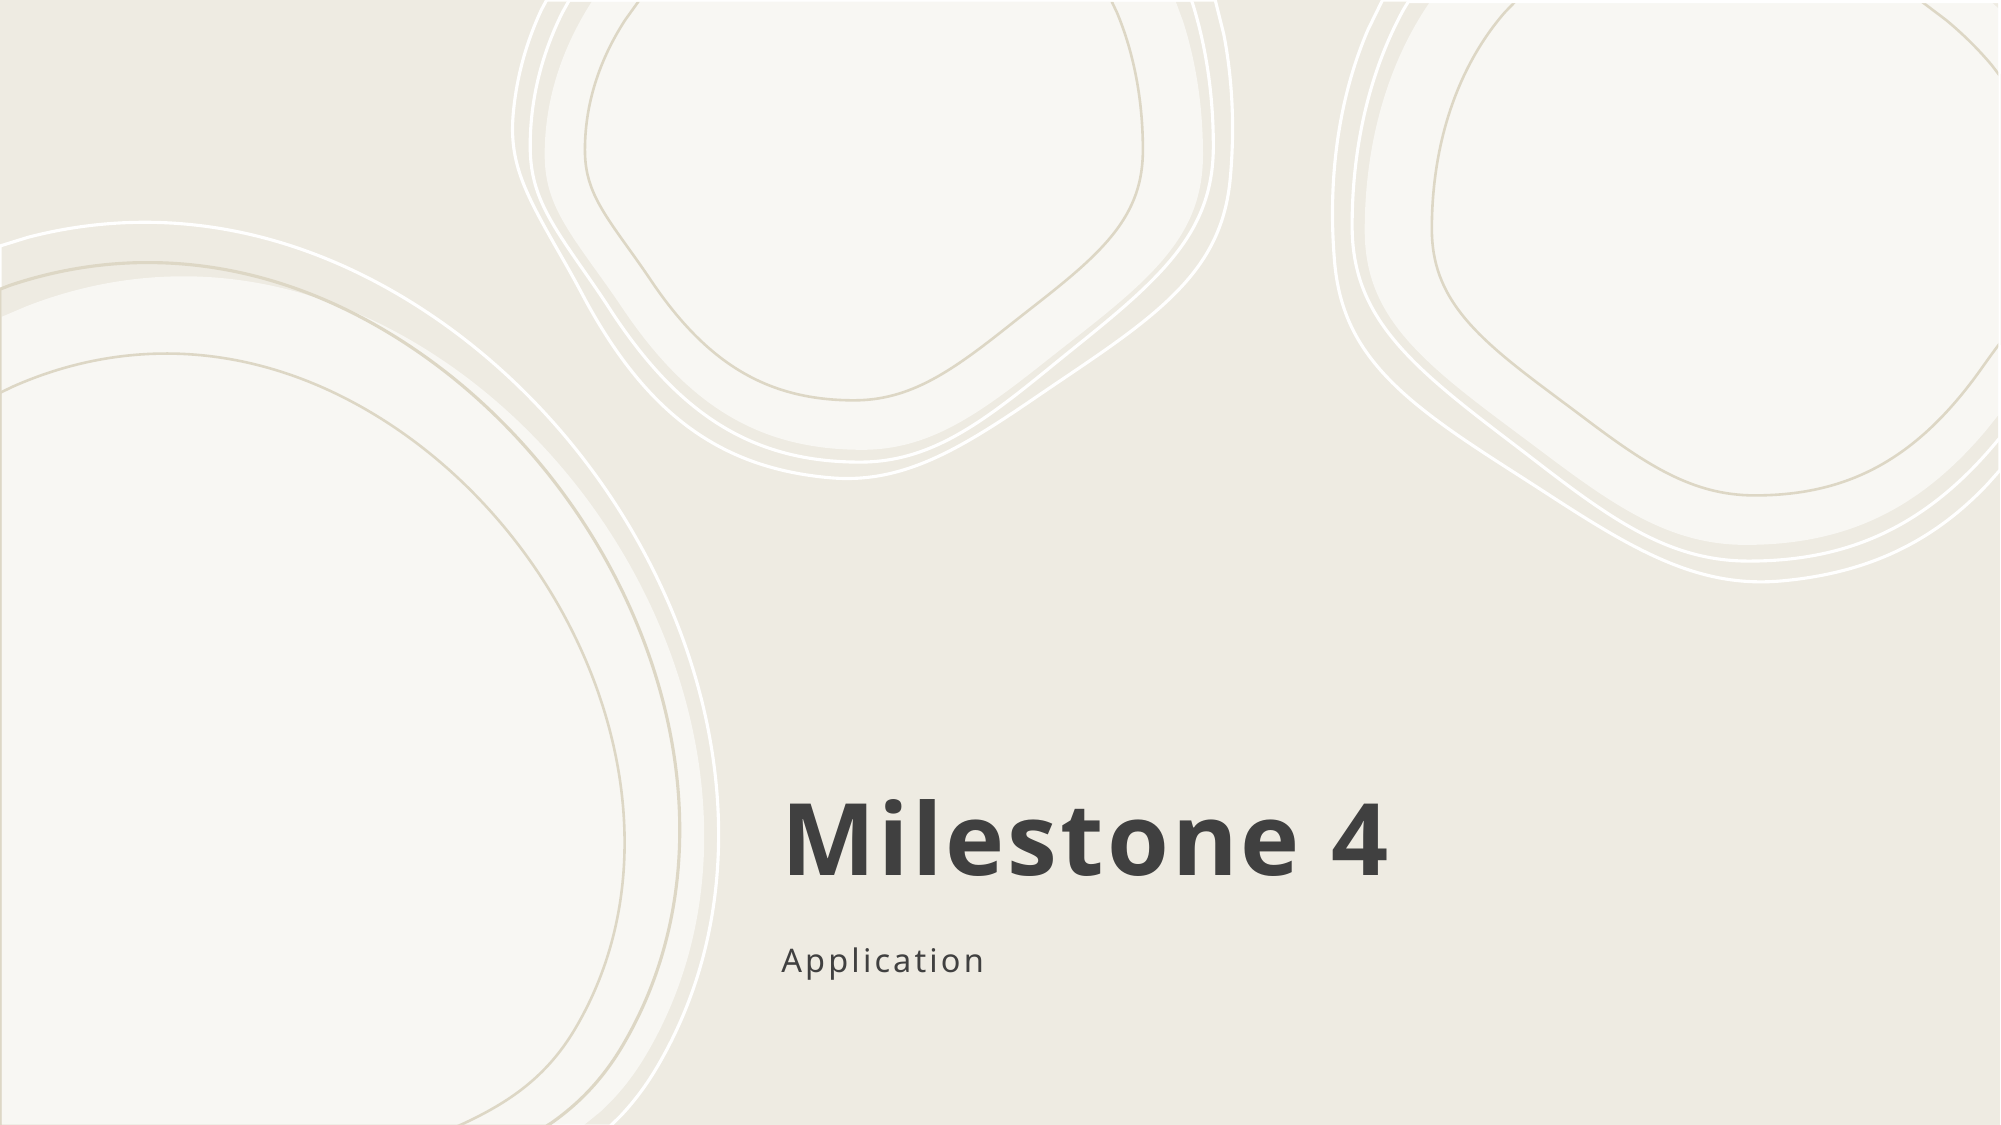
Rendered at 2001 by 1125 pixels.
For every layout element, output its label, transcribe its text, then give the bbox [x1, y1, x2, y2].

list Application [763, 910, 1857, 995]
title Milestone 4 [763, 561, 1857, 910]
